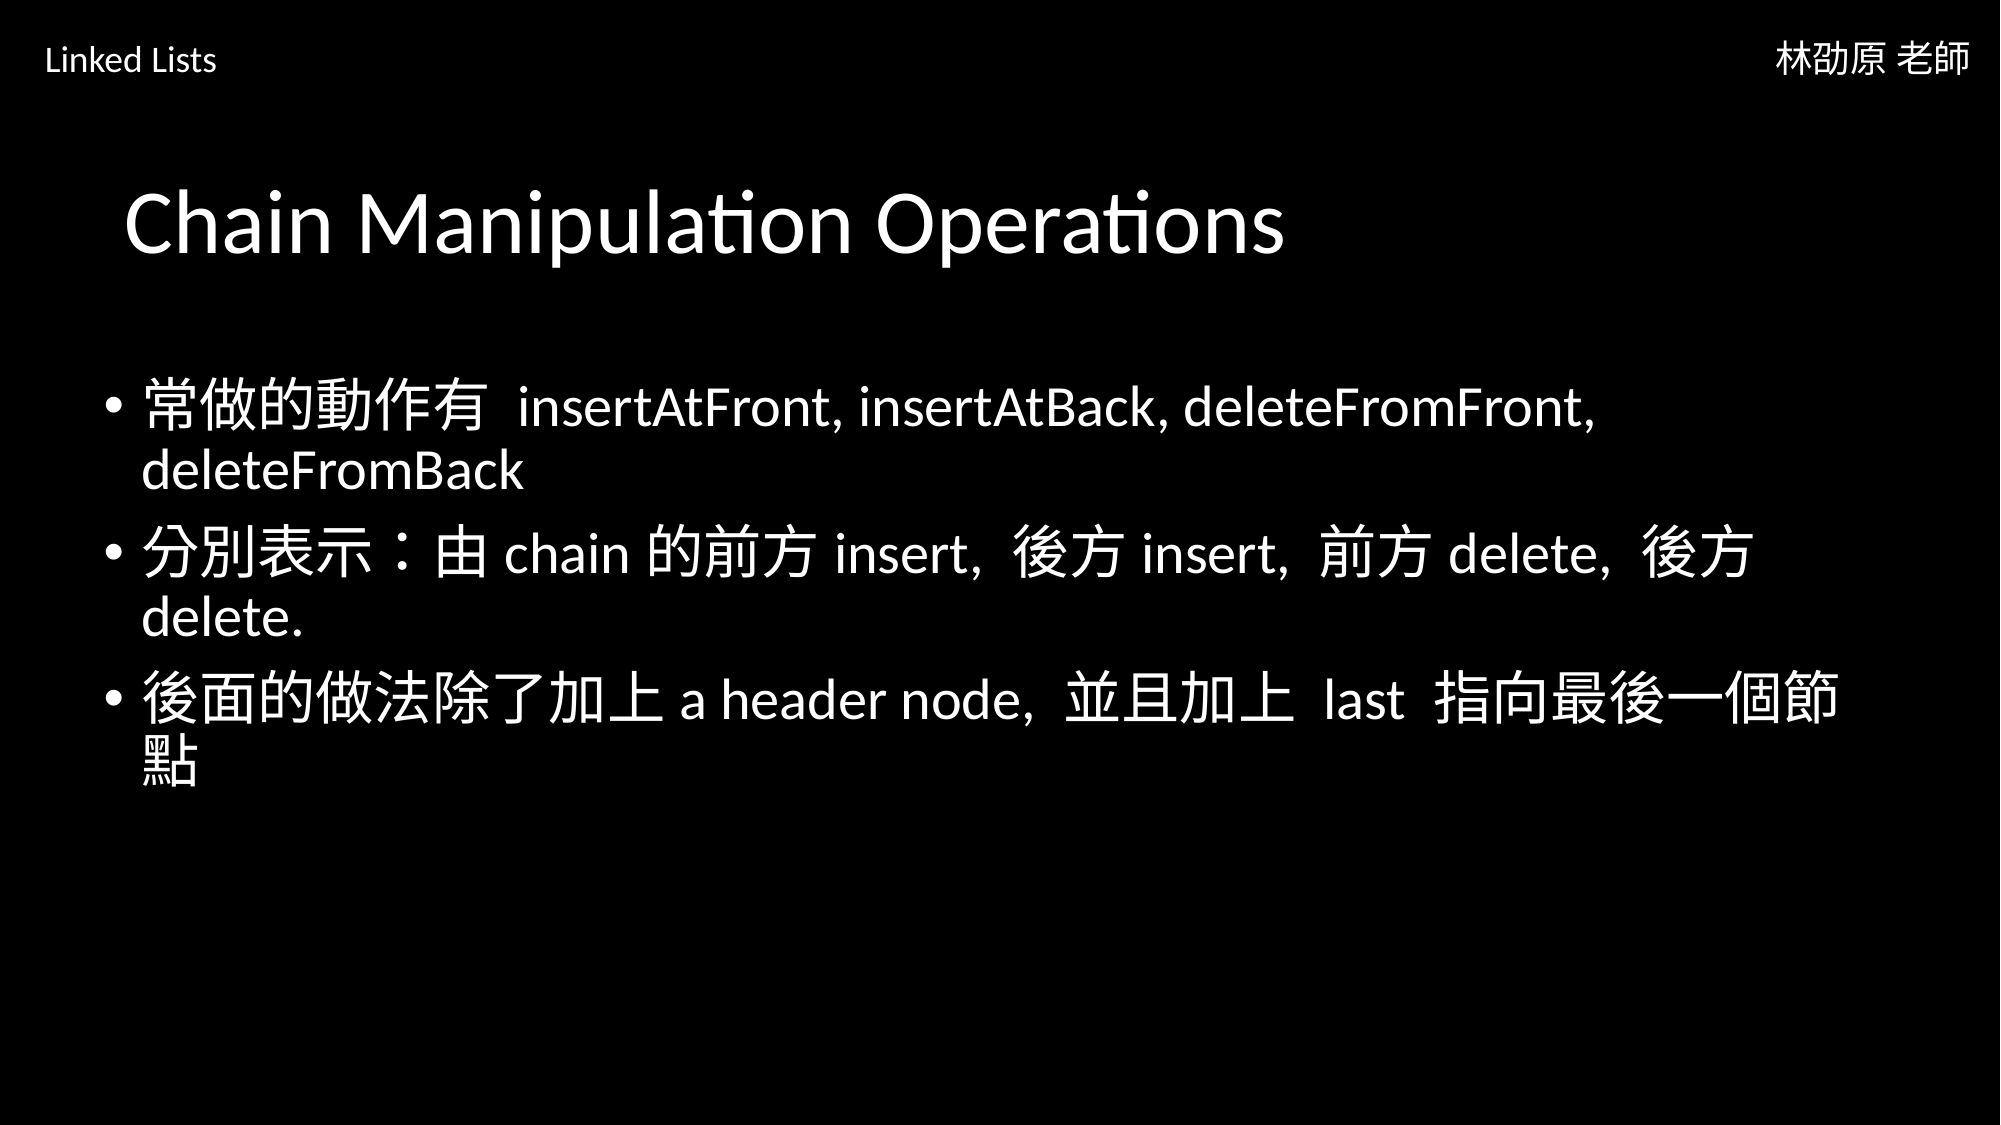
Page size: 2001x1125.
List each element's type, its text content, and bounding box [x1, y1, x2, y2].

text_box Chain Manipulation Operations [109, 114, 1905, 333]
text_box Linked Lists [29, 27, 233, 87]
list 常做的動作有 insertAtFront, insertAtBack, deleteFromFront, deleteFromBack 分別表示：由chain的前方insert, 後方insert, 前方delete, 後方delete. 後面的做法除了加上a header node, 並且加上 last 指向最後一個節點 [88, 368, 1912, 1093]
text_box 林劭原 老師 [1760, 27, 1987, 87]
